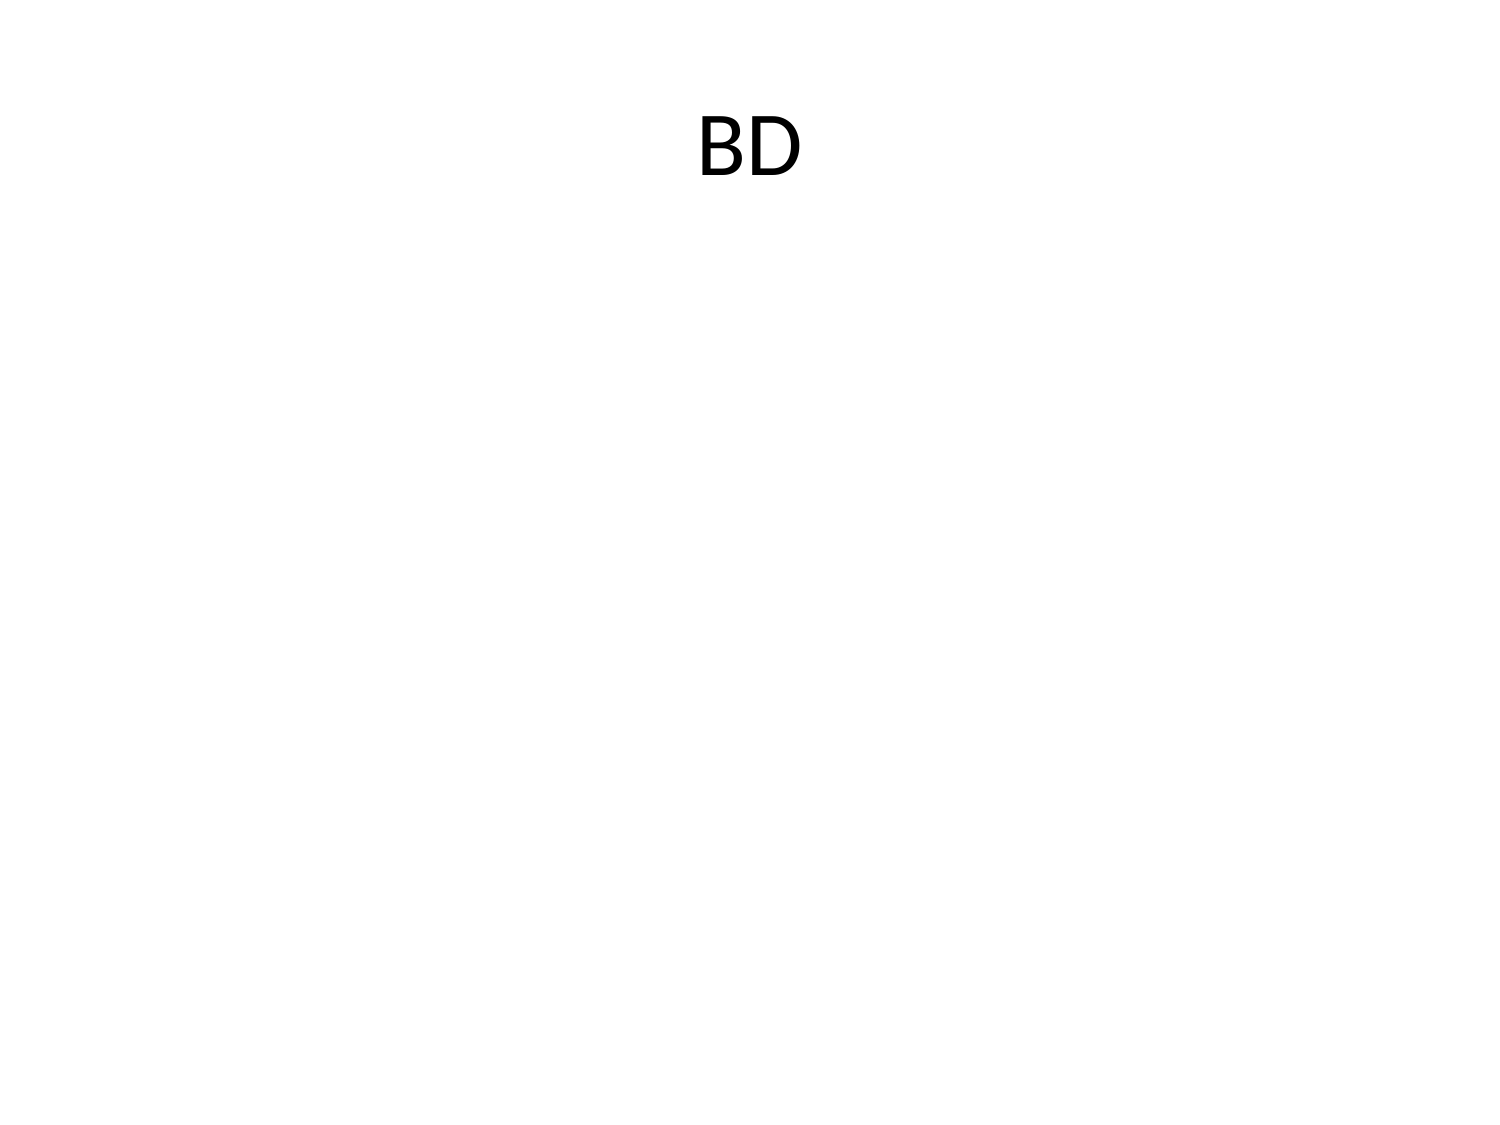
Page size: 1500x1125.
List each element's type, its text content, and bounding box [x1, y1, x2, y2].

title BD [75, 45, 1425, 233]
